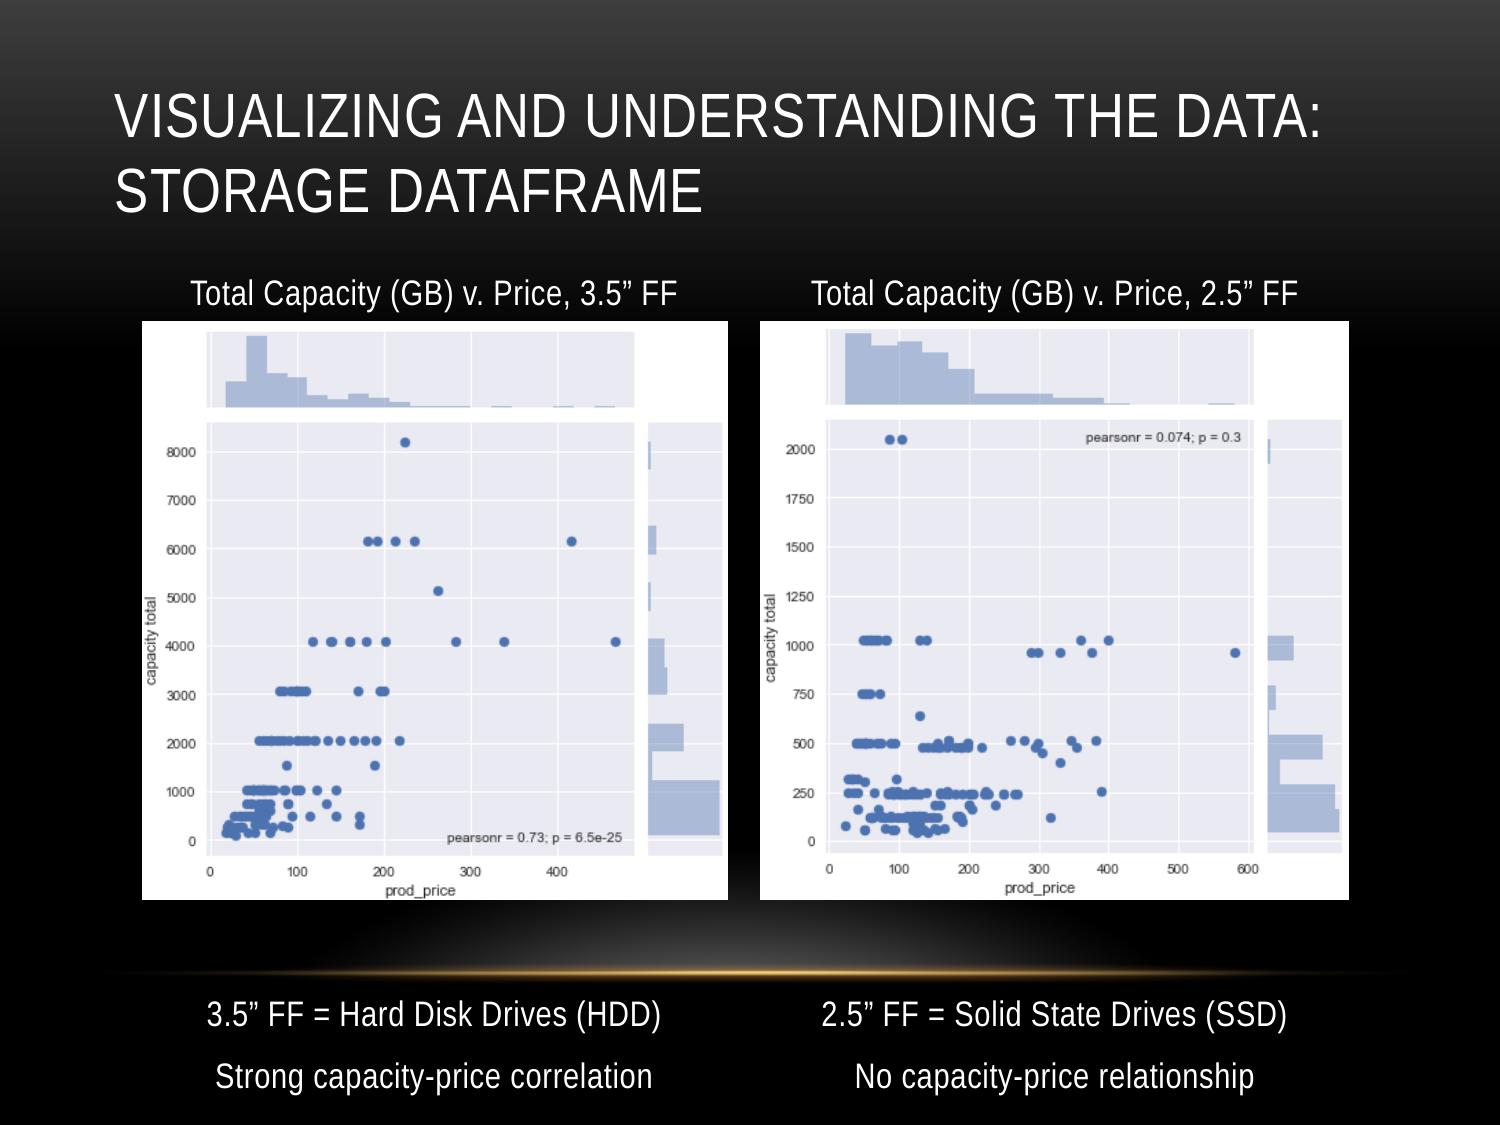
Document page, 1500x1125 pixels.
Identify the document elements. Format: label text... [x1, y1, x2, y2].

text_box Total Capacity (GB) v. Price, 2.5” FF [776, 262, 1334, 321]
title Visualizing and Understanding the Data: Storage dataframe [99, 45, 1400, 233]
text_box 3.5” FF = Hard Disk Drives (HDD) Strong capacity-price correlation [155, 983, 714, 1125]
text_box Total Capacity (GB) v. Price, 3.5” FF [155, 262, 714, 321]
picture [0, 0, 1500, 1125]
text_box 2.5” FF = Solid State Drives (SSD) No capacity-price relationship [776, 983, 1334, 1125]
